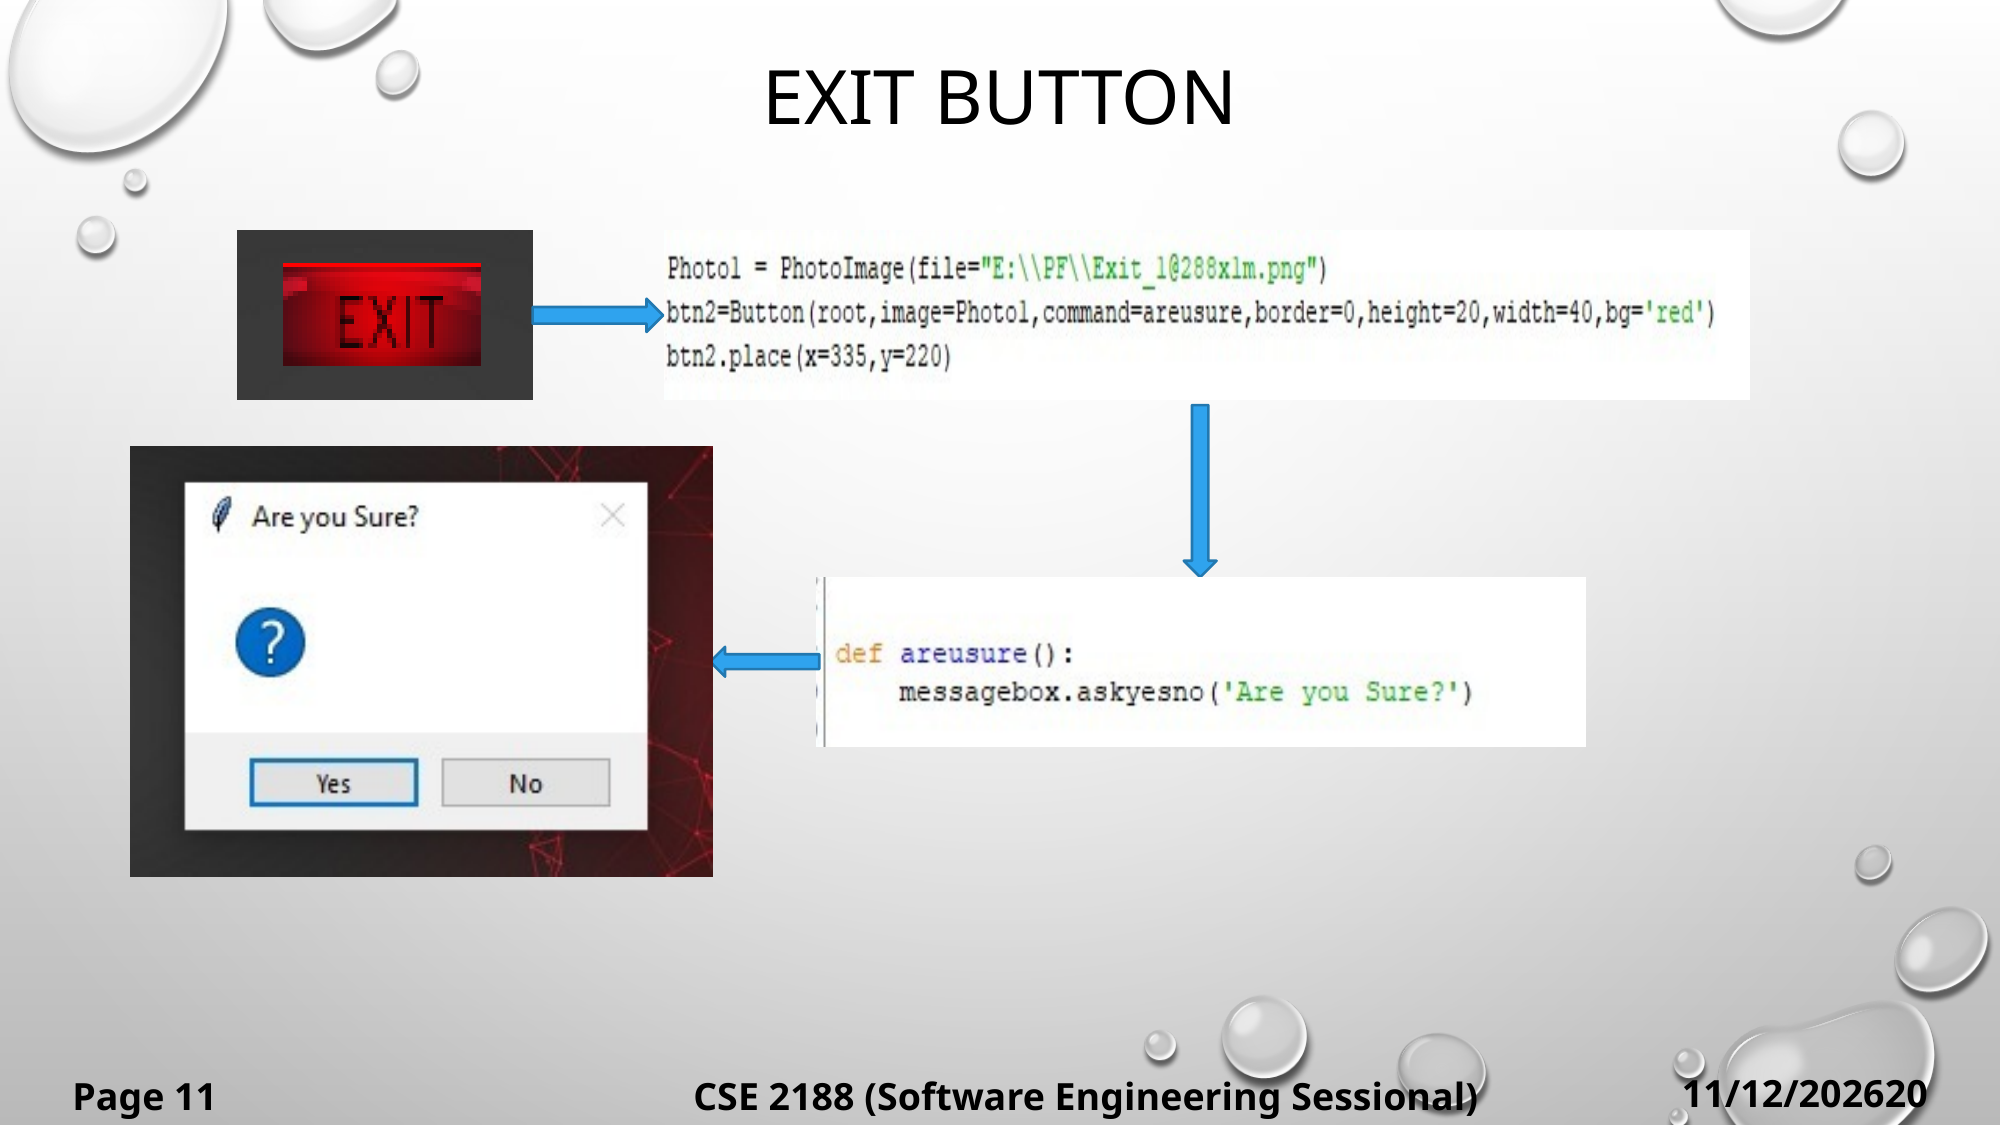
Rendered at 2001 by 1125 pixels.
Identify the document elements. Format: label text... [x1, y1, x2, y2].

footer CSE 2188 (Software Engineering Sessional) [678, 1065, 1773, 1125]
text_box [1182, 411, 1218, 575]
text_box 26-Feb-2020 [1773, 1065, 1943, 1125]
title EXIT BUTTON [149, 0, 1851, 231]
text_box Page 11 [57, 1065, 508, 1125]
picture [0, 0, 2000, 1125]
text_box [538, 297, 658, 334]
text_box [718, 645, 810, 678]
